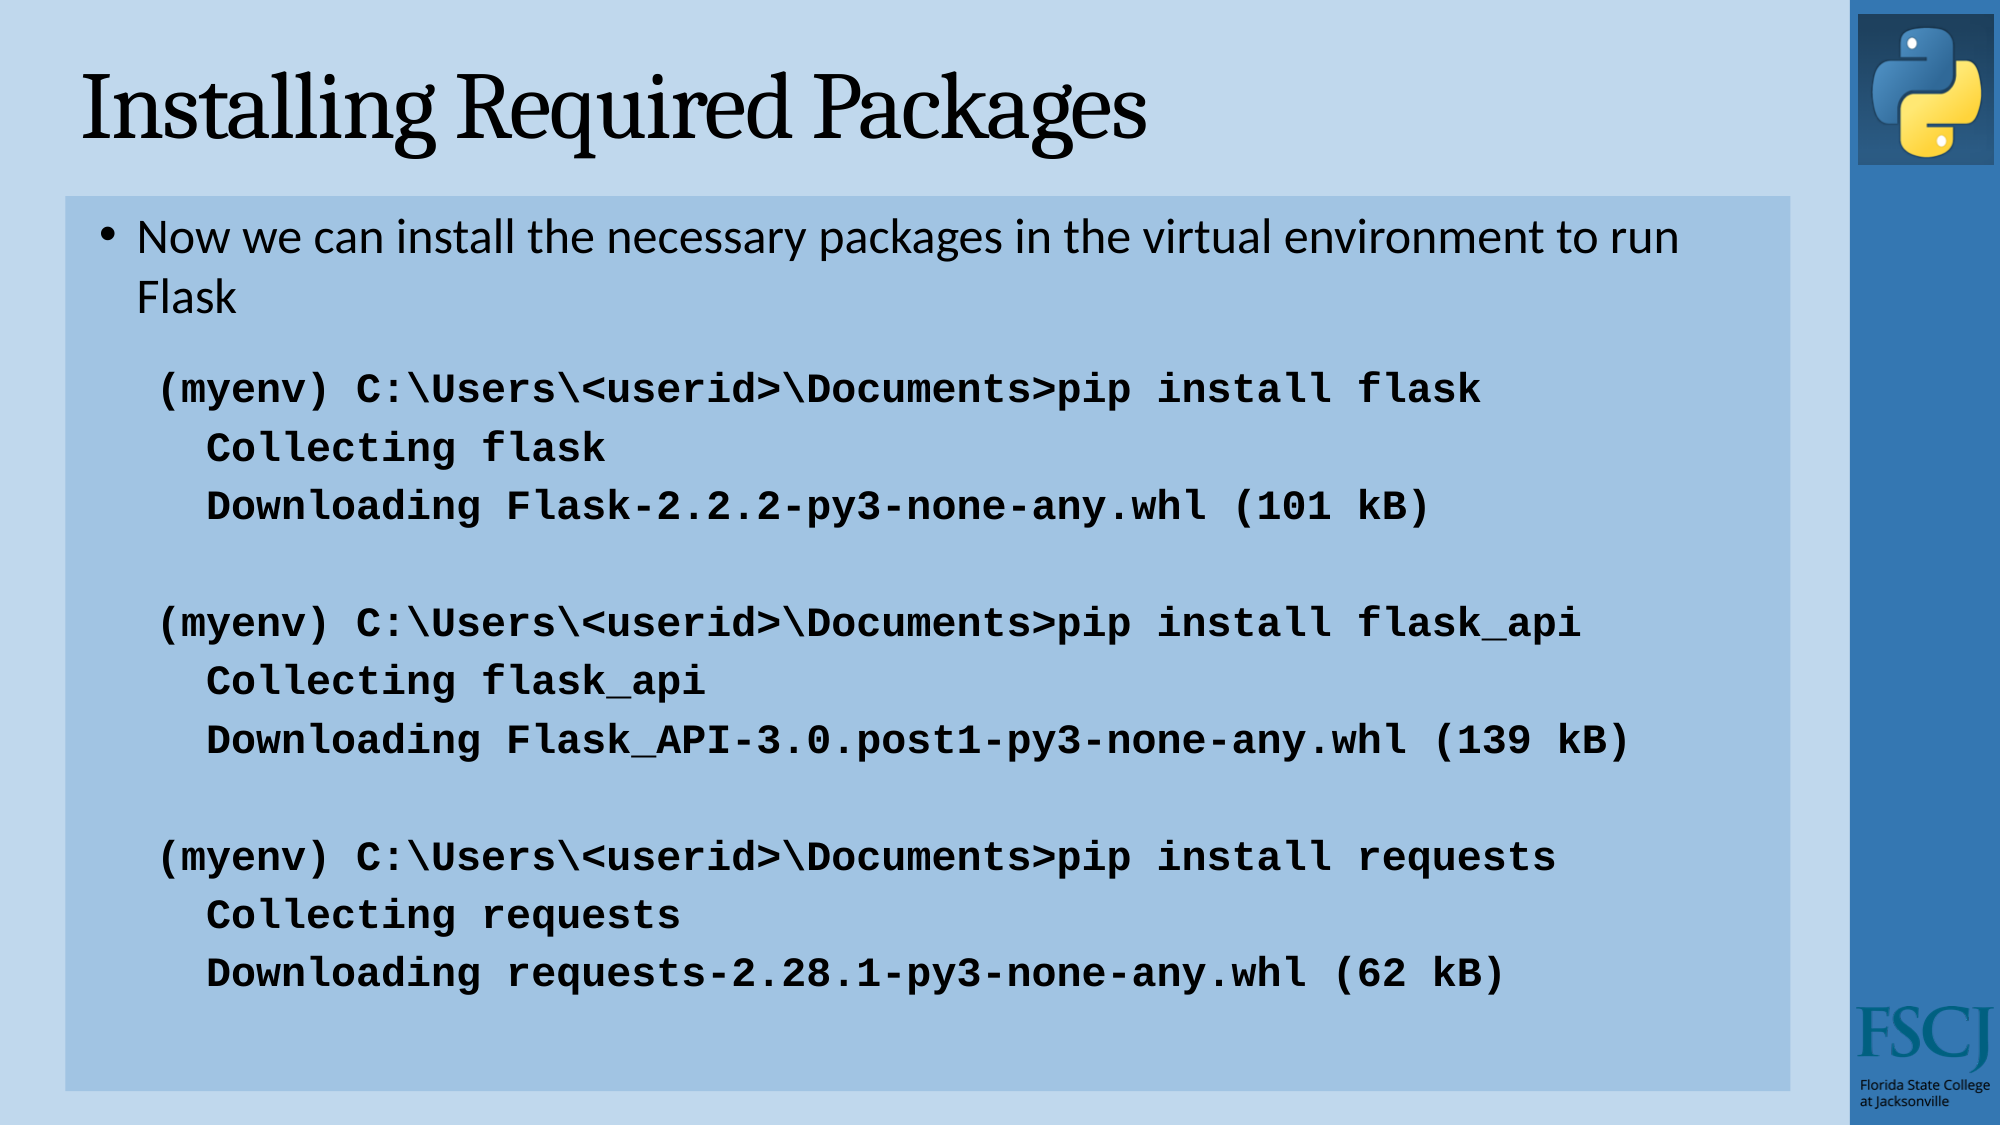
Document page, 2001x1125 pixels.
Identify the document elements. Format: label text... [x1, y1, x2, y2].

list Now we can install the necessary packages in the virtual environment to run Flask (myenv) C:\Users\<userid>\Documents>pip install flask Collecting flask Downloading Flask-2.2.2-py3-none-any.whl (101 kB) (myenv) C:\Users\<userid>\Documents>pip install flask_api Collecting flask_api Downloading Flask_API-3.0.post1-py3-none-any.whl (139 kB) (myenv) C:\Users\<userid>\Documents>pip install requests Collecting requests Downloading requests-2.28.1-py3-none-any.whl (62 kB) [65, 196, 1791, 1092]
picture [1858, 14, 1994, 165]
title Installing Required Packages [65, 33, 1863, 167]
picture [1856, 1006, 1994, 1109]
